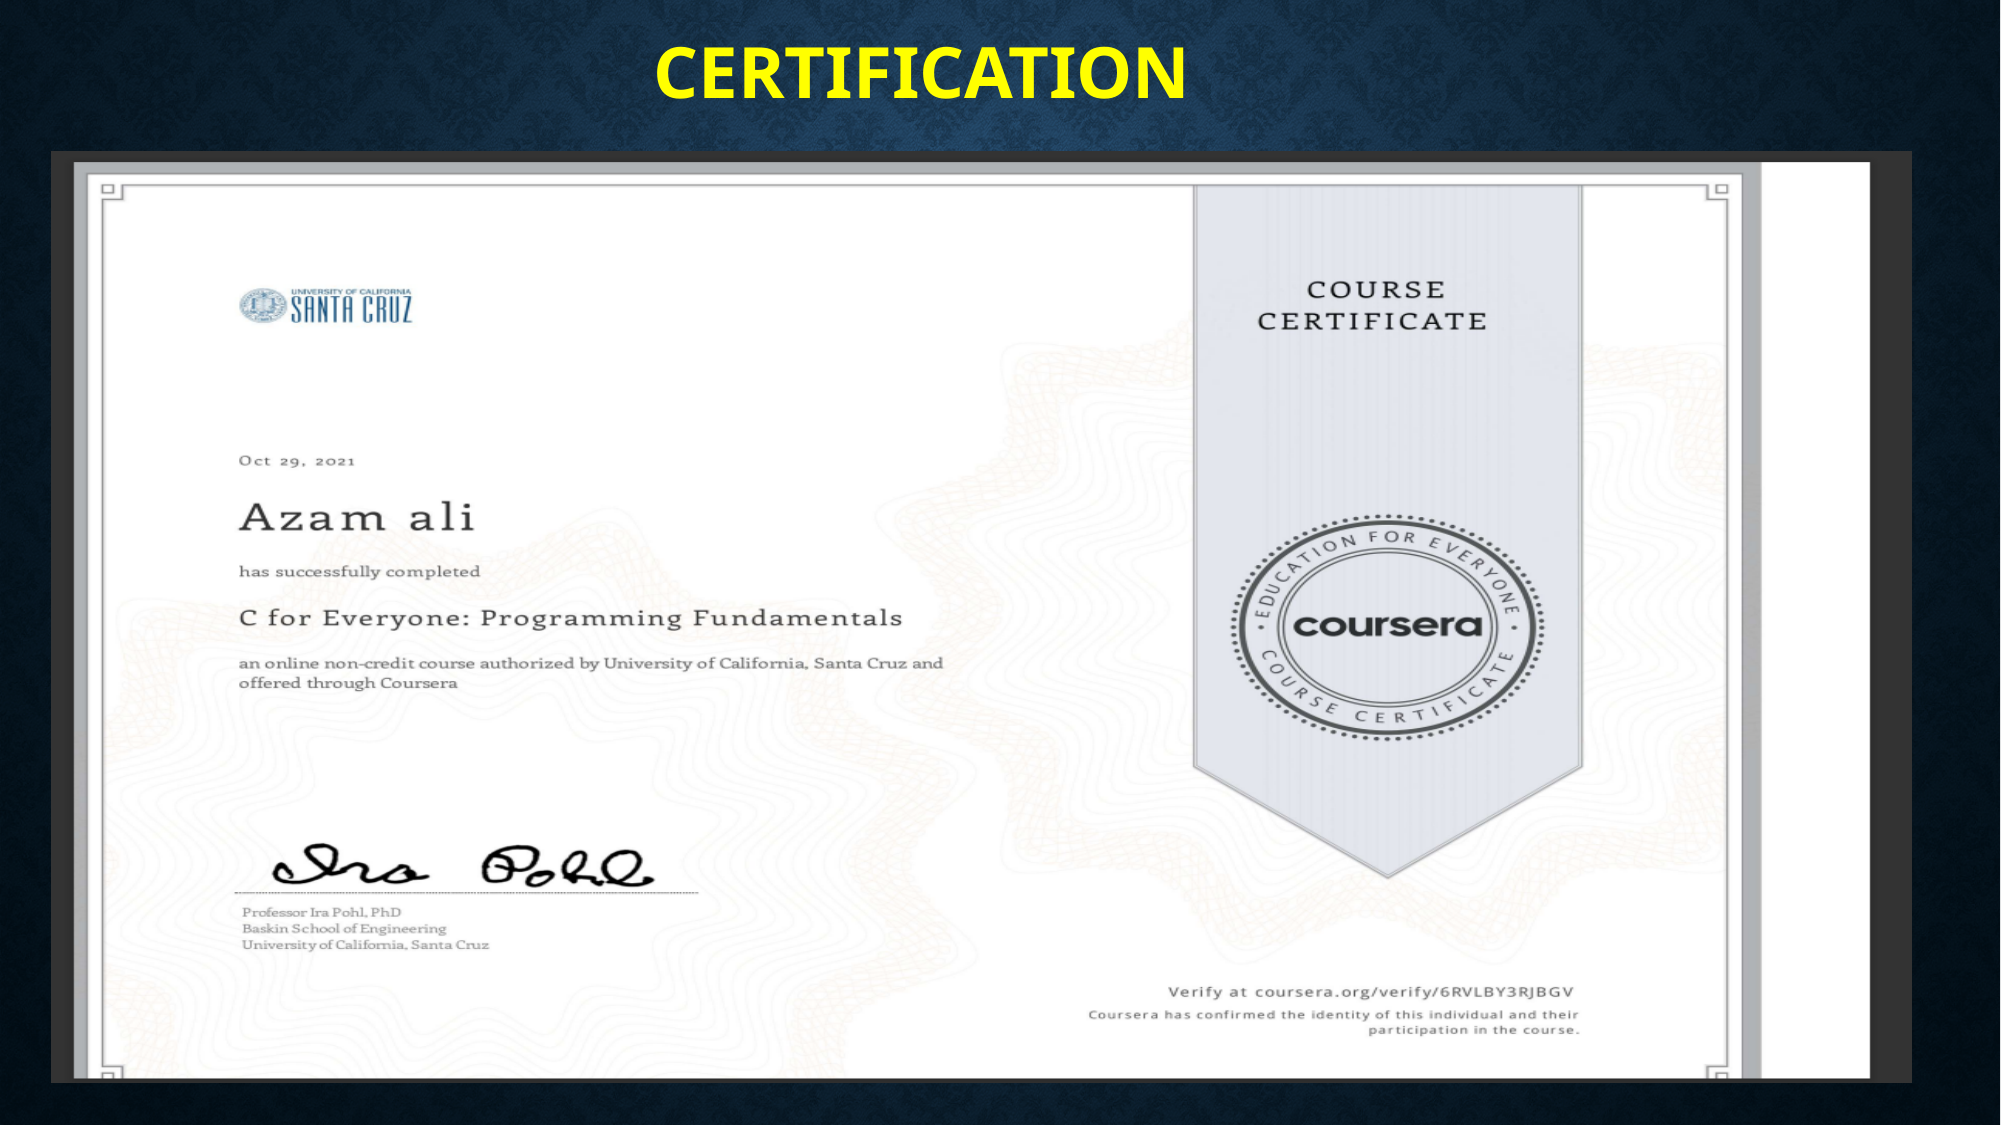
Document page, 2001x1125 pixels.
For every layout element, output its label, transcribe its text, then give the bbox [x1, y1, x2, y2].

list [50, 150, 1913, 1083]
title certification [425, 0, 1419, 150]
